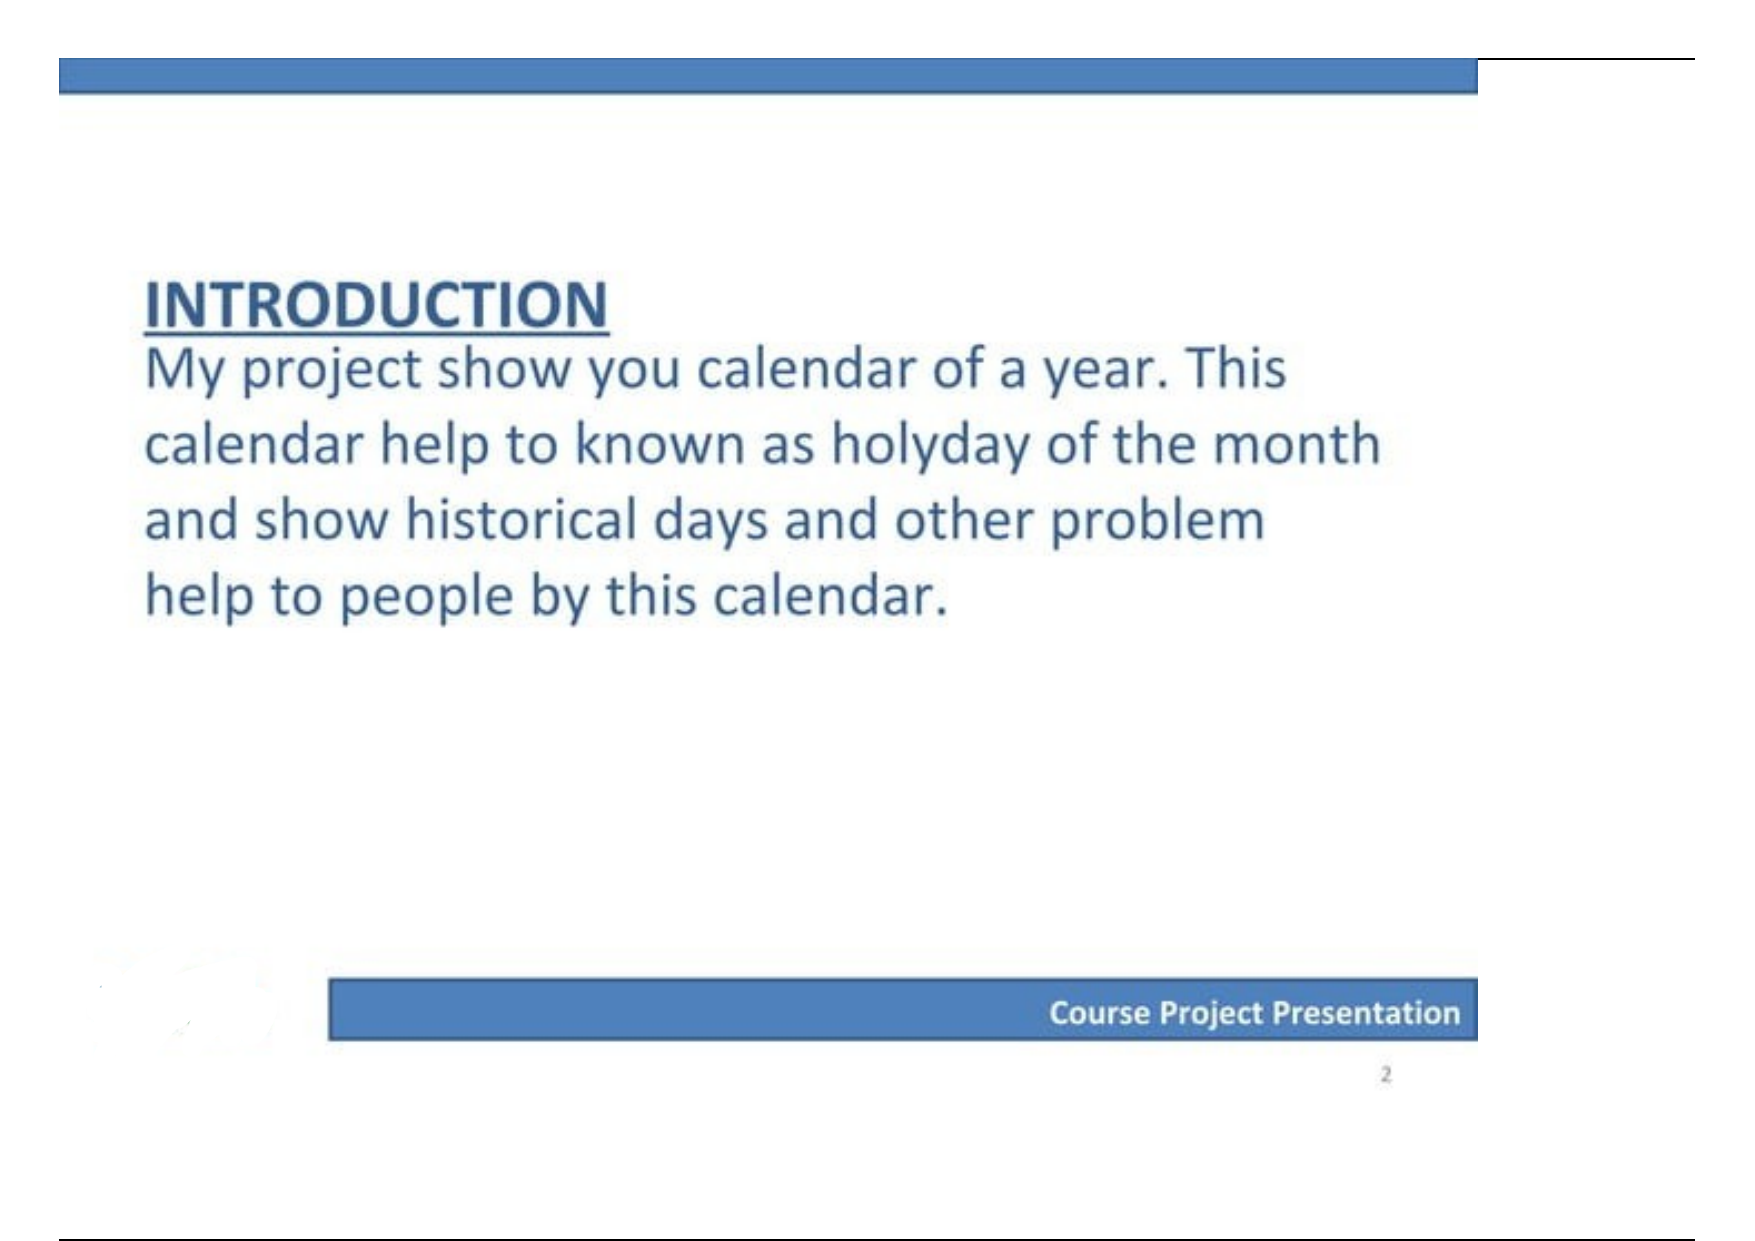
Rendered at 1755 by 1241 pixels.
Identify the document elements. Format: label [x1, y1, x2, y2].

picture [58, 58, 1479, 1123]
